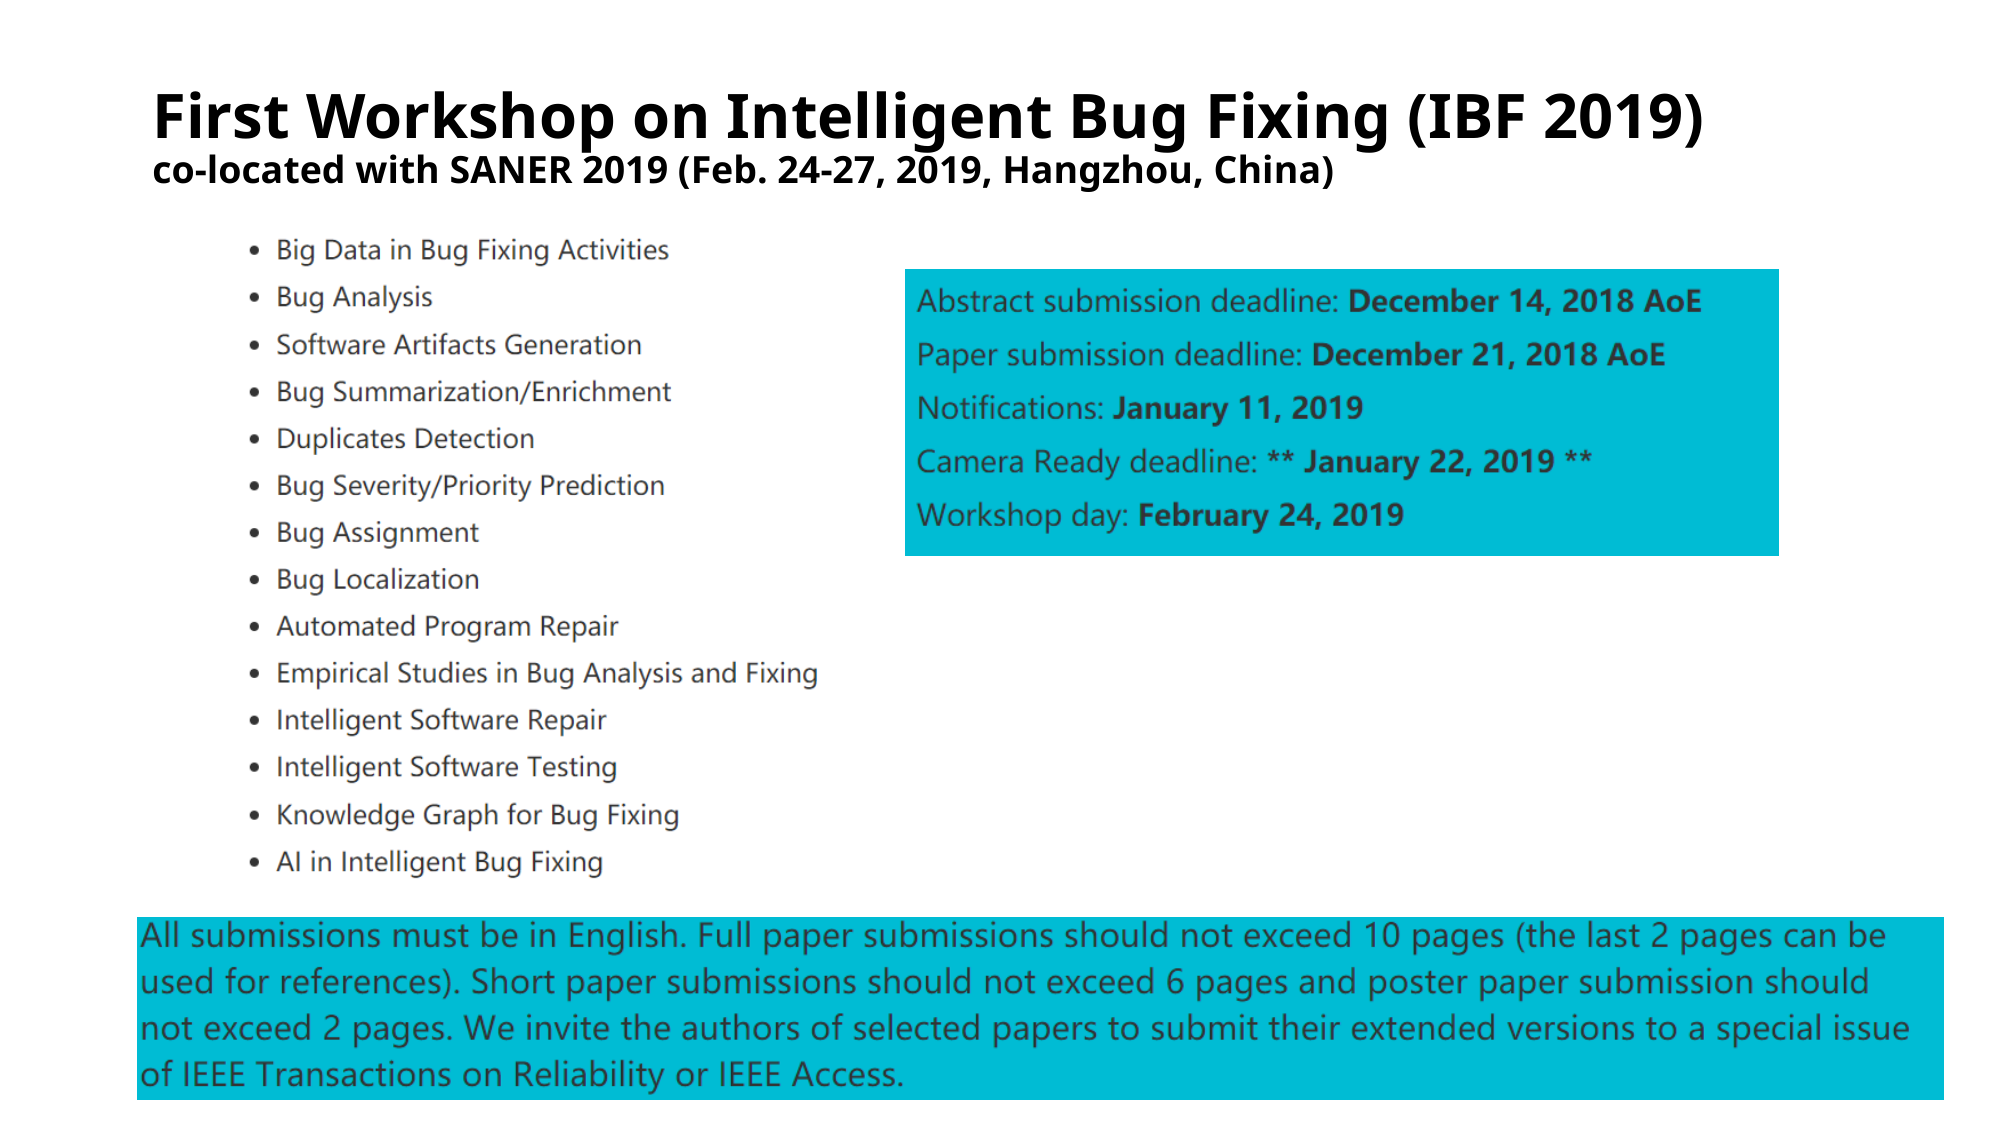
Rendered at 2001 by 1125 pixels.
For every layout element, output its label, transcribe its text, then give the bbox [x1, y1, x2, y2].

picture [905, 269, 1779, 556]
picture [235, 232, 849, 893]
title First Workshop on Intelligent Bug Fixing (IBF 2019) co-located with SANER 2019 (Feb. 24-27, 2019, Hangzhou, China) [137, 59, 1863, 217]
picture [137, 917, 1944, 1100]
